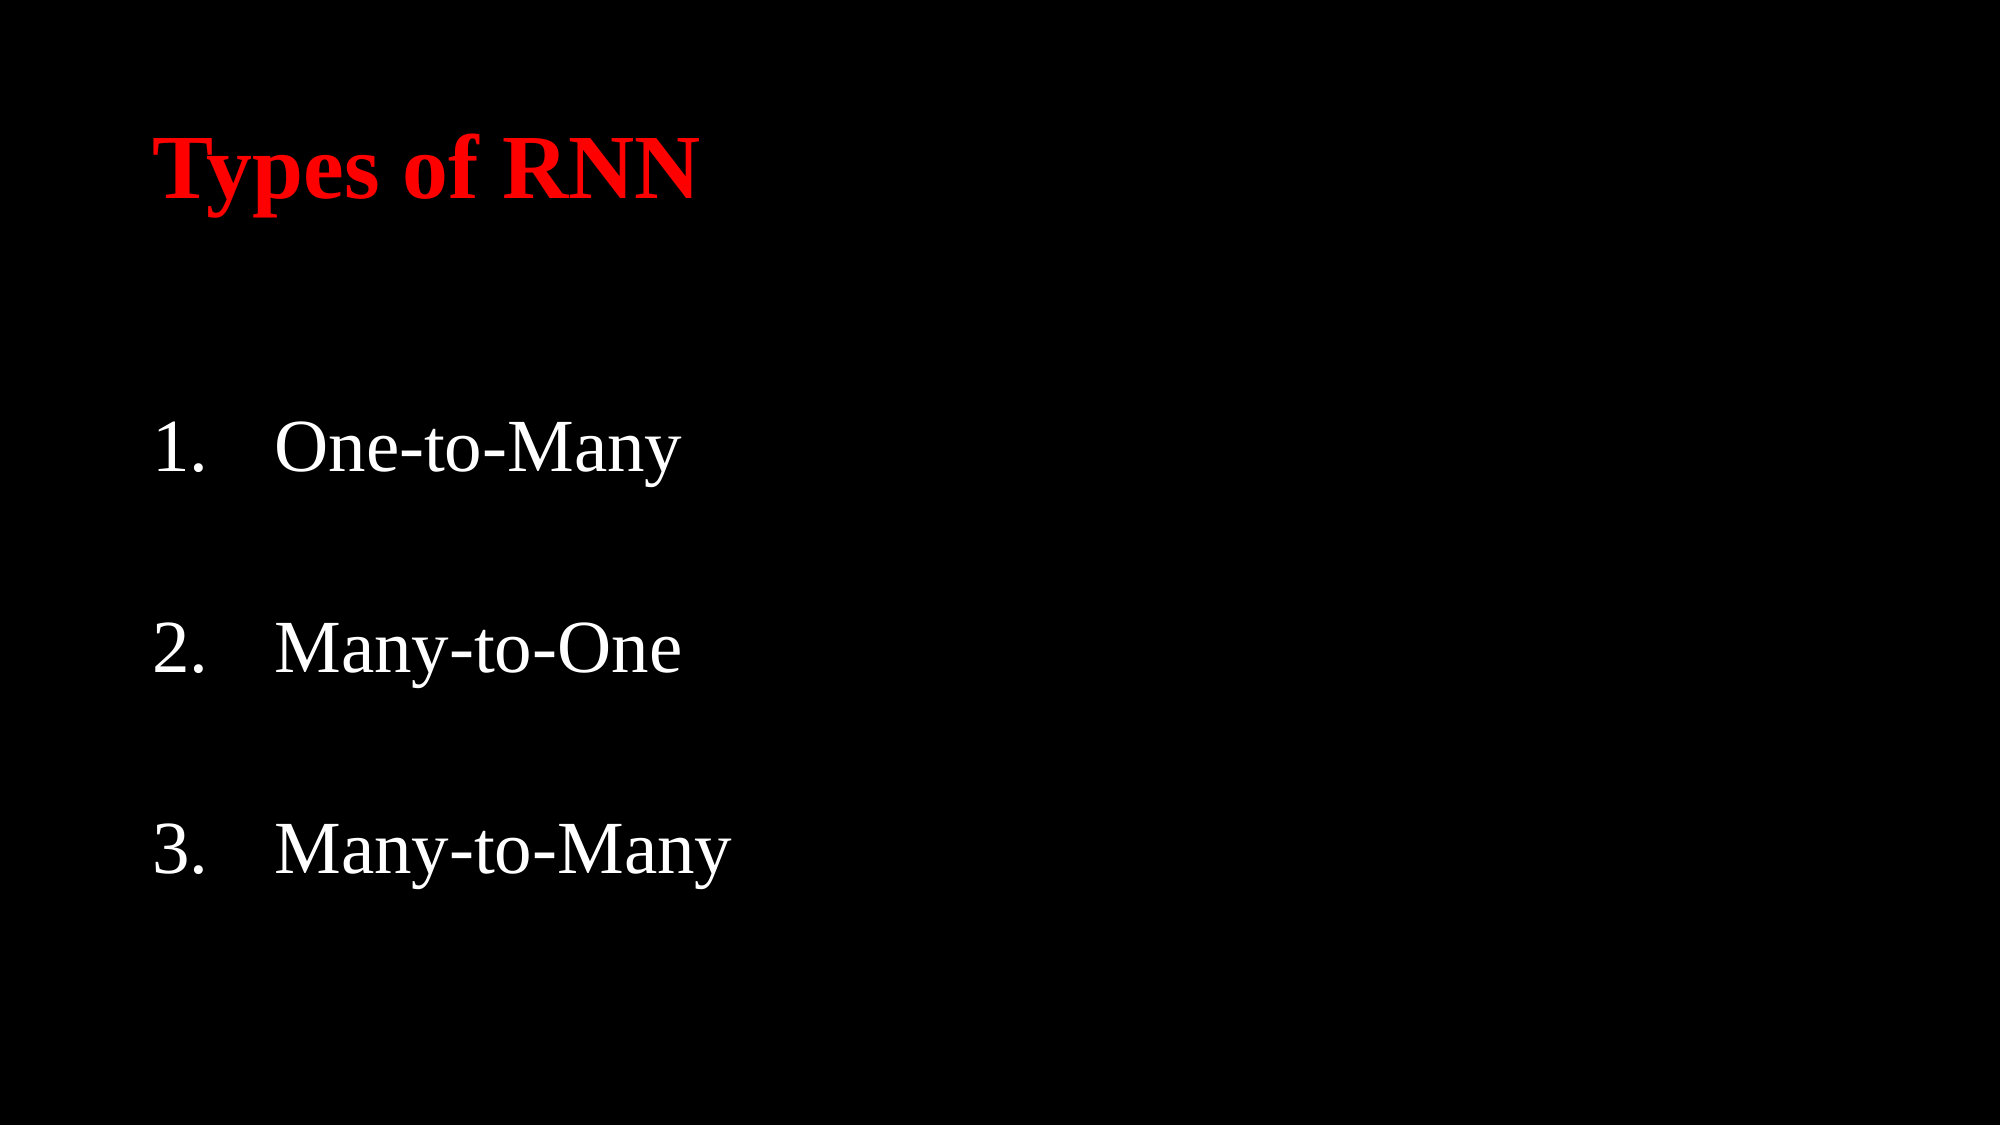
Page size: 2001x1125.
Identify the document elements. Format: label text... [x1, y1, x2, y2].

list One-to-Many Many-to-One Many-to-Many [137, 299, 1863, 1014]
title Types of RNN [137, 59, 1863, 278]
